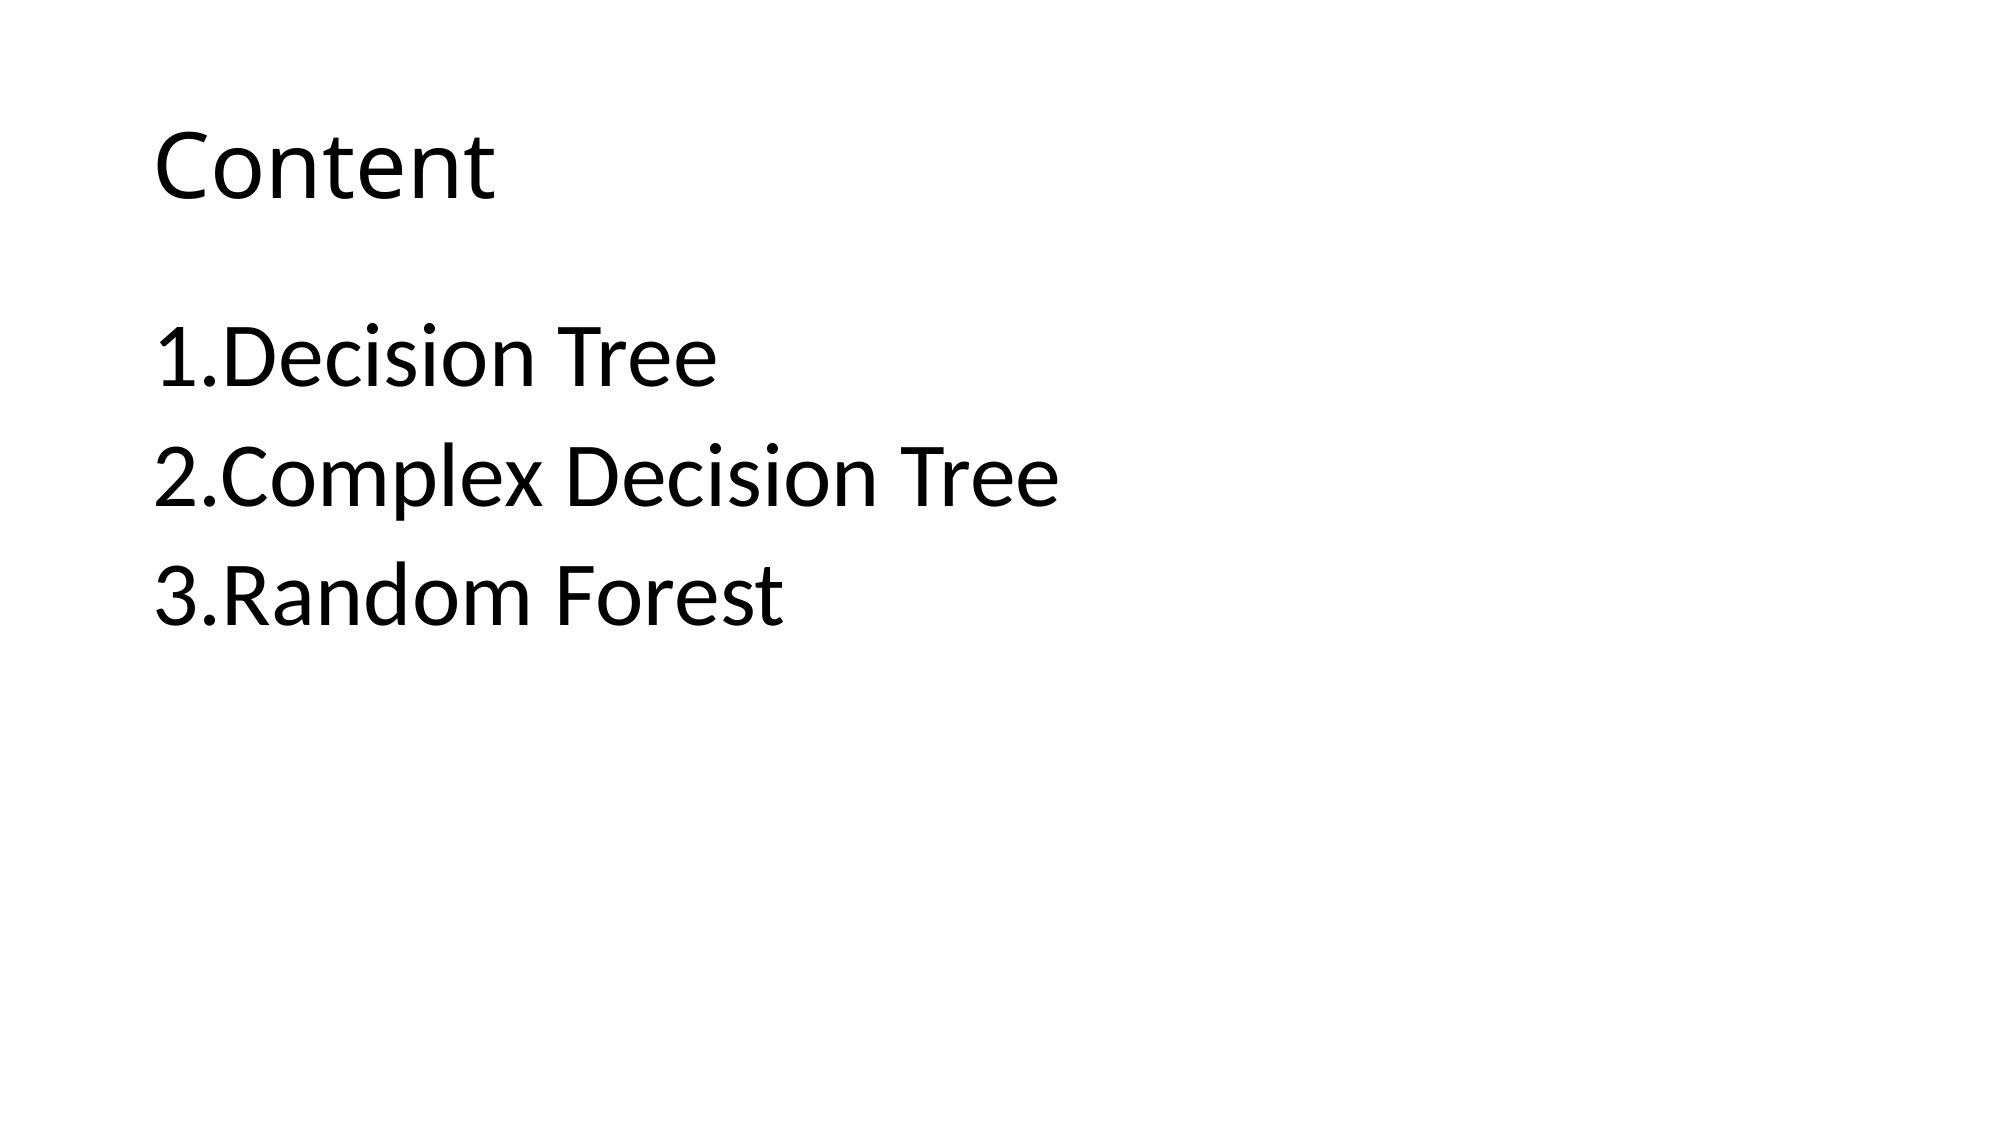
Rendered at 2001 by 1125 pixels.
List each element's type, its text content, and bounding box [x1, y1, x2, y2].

title Content [137, 59, 1863, 278]
list 1.Decision Tree 2.Complex Decision Tree 3.Random Forest [137, 299, 1863, 1014]
